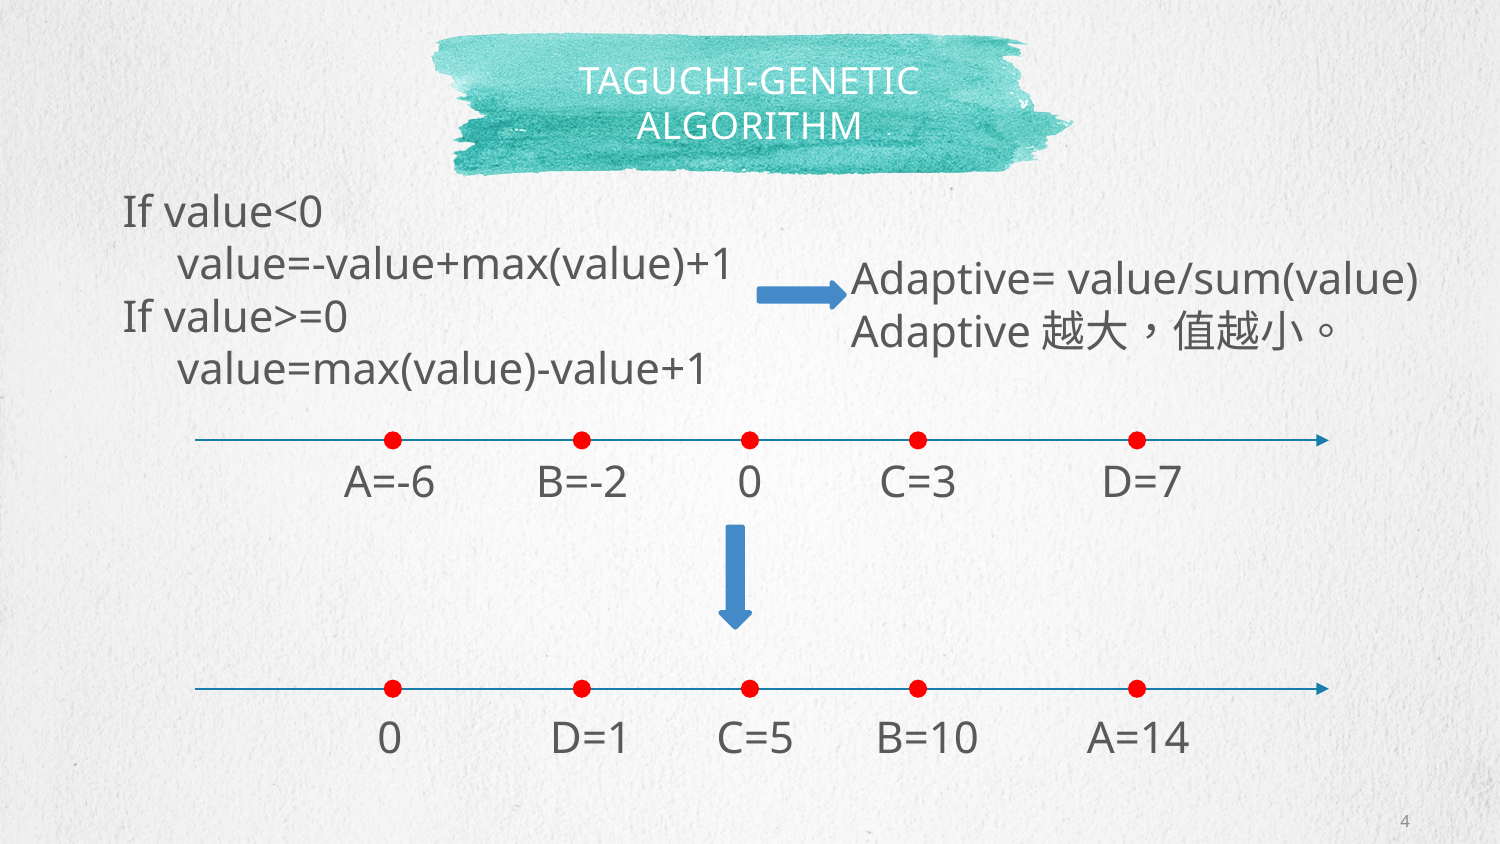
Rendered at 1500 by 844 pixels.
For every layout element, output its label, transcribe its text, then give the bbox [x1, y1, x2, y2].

text_box [909, 431, 927, 439]
text_box A=-6 [329, 449, 451, 514]
text_box [383, 679, 402, 688]
text_box A=14 [1072, 702, 1205, 770]
text_box B=10 [860, 702, 994, 770]
title Taguchi-Genetic Algorithm [520, 43, 980, 160]
text_box [384, 431, 402, 439]
text_box [573, 431, 591, 439]
text_box [572, 679, 591, 688]
text_box D=1 [534, 702, 648, 770]
picture [0, 0, 1500, 844]
text_box [759, 282, 836, 308]
text_box [909, 679, 927, 688]
text_box C=3 [864, 449, 972, 514]
text_box D=7 [1085, 449, 1199, 514]
text_box 0 [722, 449, 778, 514]
text_box Adaptive= value/sum(value) Adaptive越大，值越小。 [836, 243, 1434, 417]
text_box [741, 431, 759, 439]
text_box [741, 679, 759, 688]
text_box [720, 526, 750, 628]
text_box C=5 [701, 702, 809, 770]
slide_number 4 [1074, 799, 1425, 844]
text_box If value<0 value=-value+max(value)+1 If value>=0 value=max(value)-value+1 [108, 176, 751, 401]
text_box [1128, 679, 1146, 688]
text_box [1128, 431, 1146, 439]
text_box 0 [362, 702, 418, 770]
text_box B=-2 [521, 449, 644, 514]
